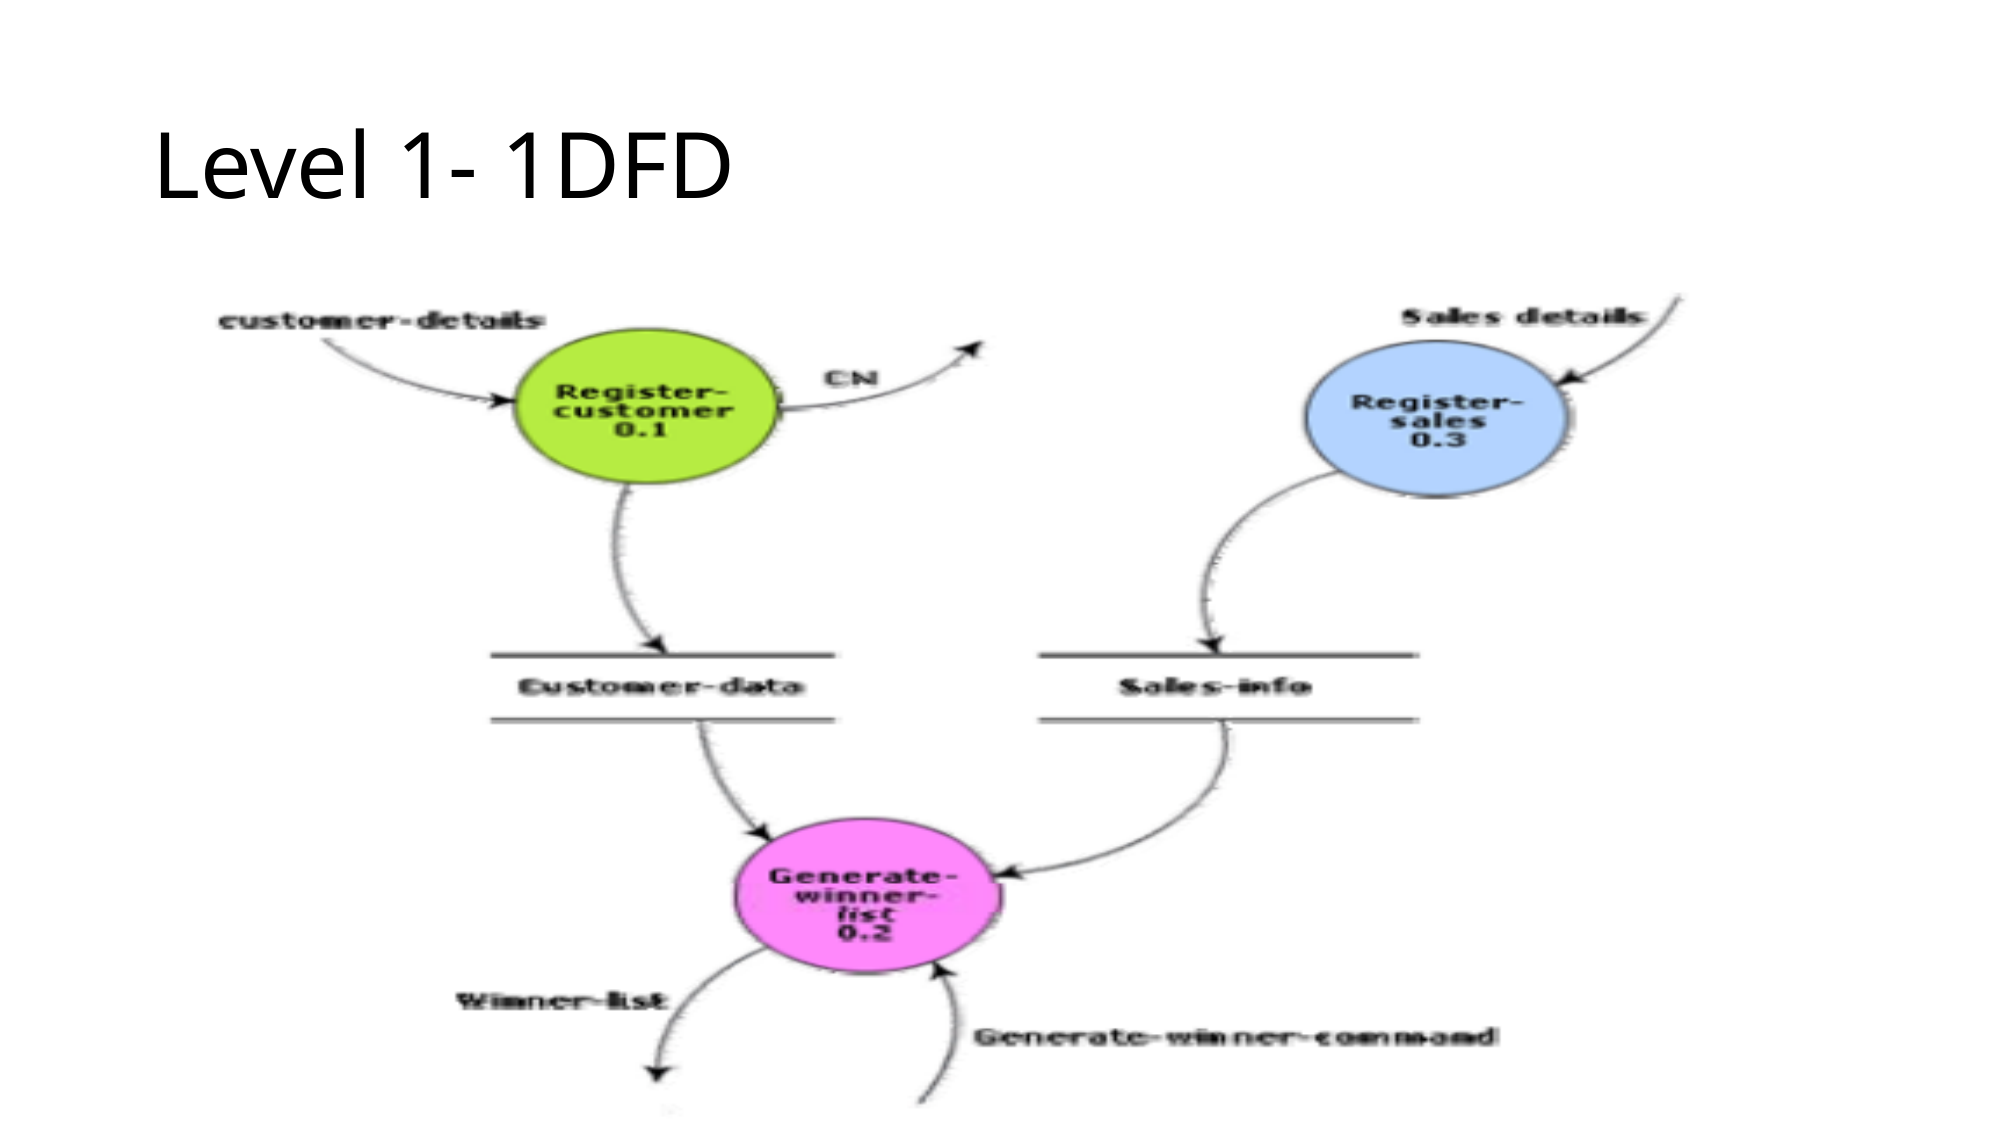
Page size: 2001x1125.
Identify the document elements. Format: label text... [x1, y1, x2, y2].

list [137, 277, 1863, 1125]
title Level 1- 1DFD [137, 59, 1863, 277]
